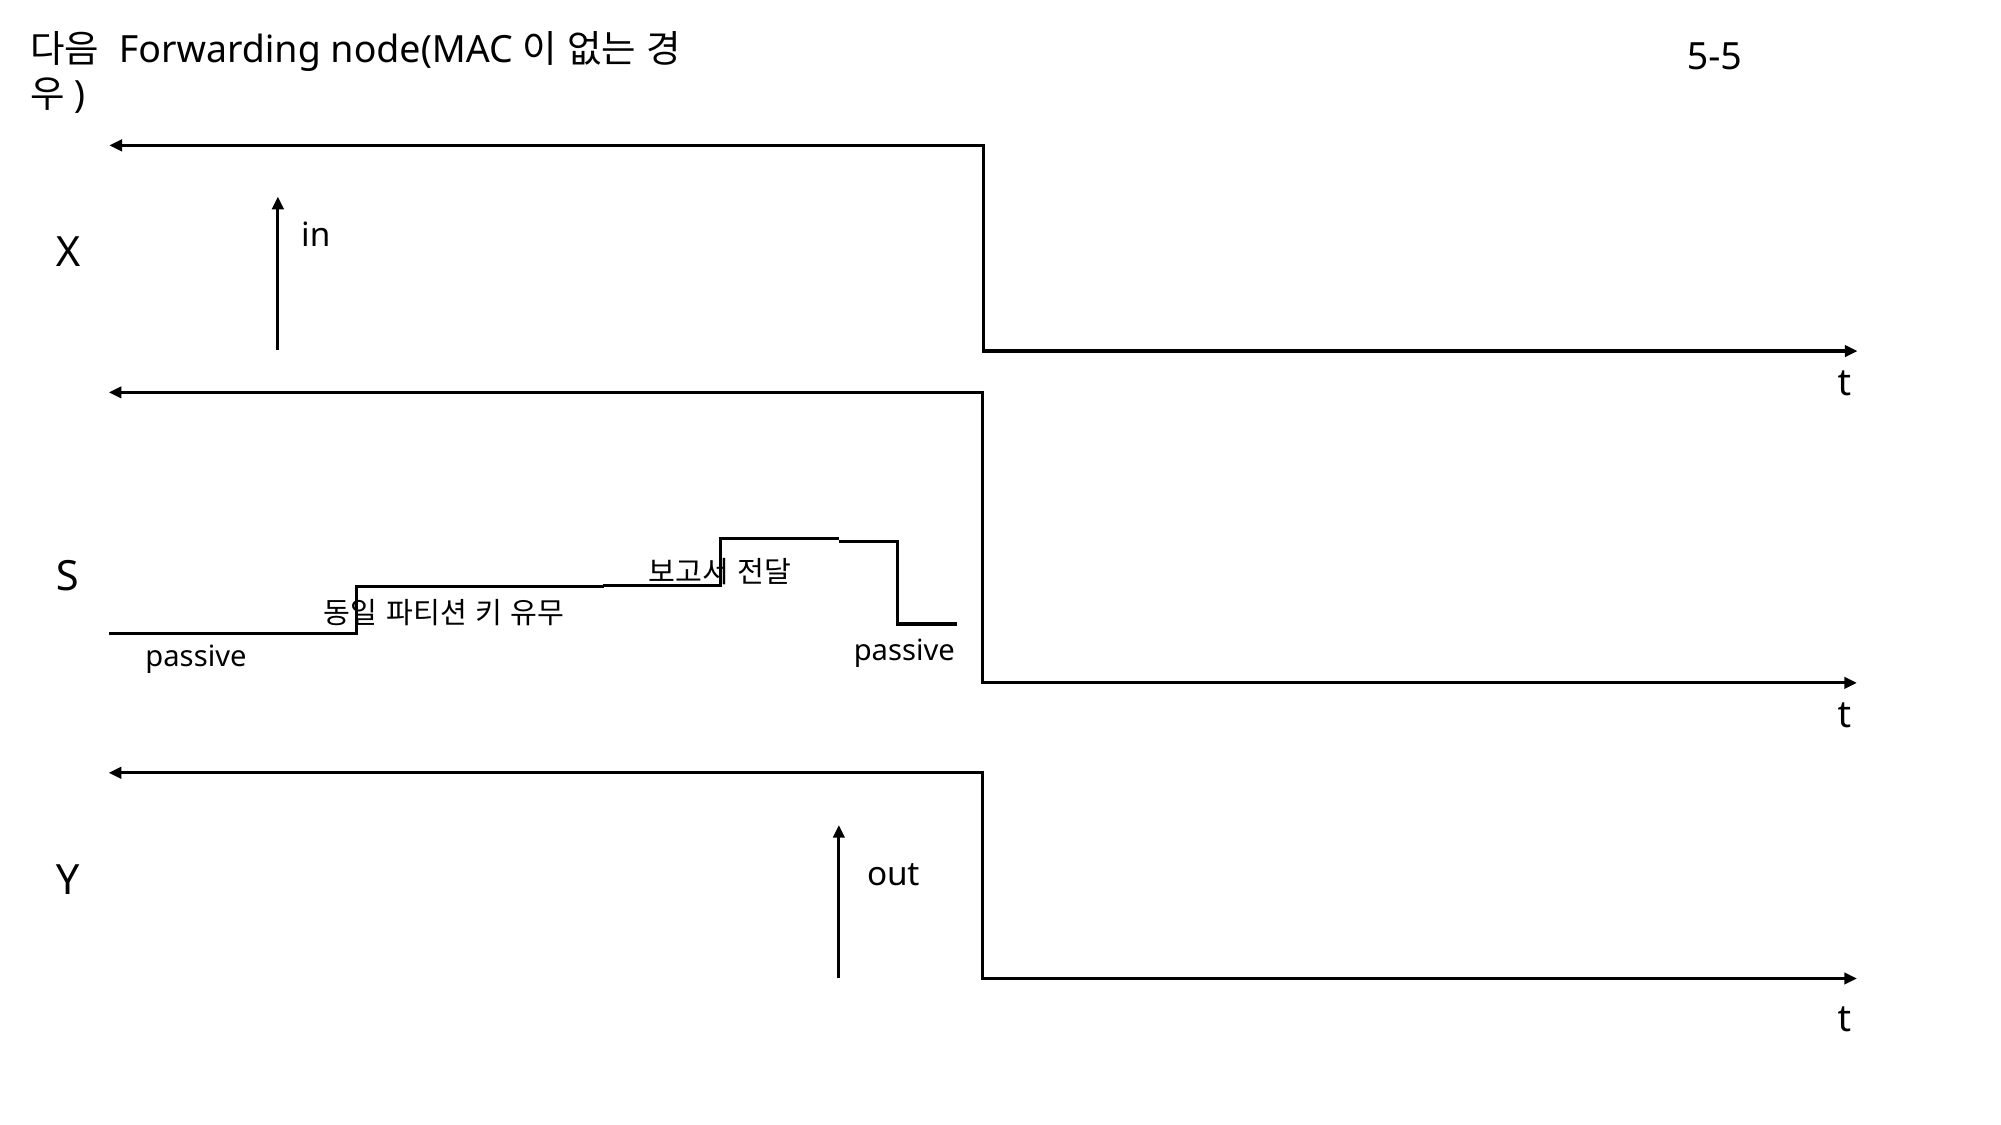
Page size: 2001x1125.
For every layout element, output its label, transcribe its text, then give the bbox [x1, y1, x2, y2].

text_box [109, 145, 1858, 351]
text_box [602, 538, 839, 586]
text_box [109, 772, 1857, 979]
text_box Y [41, 845, 109, 911]
text_box X [41, 217, 109, 283]
text_box t [1822, 986, 1891, 1047]
text_box t [1822, 351, 1891, 411]
text_box S [41, 541, 109, 607]
text_box 다음 Forwarding node(MAC이 없는 경우) [15, 17, 742, 123]
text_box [838, 541, 957, 625]
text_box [109, 392, 1857, 683]
text_box 5-5 [1672, 24, 2000, 84]
text_box t [1822, 682, 1891, 743]
